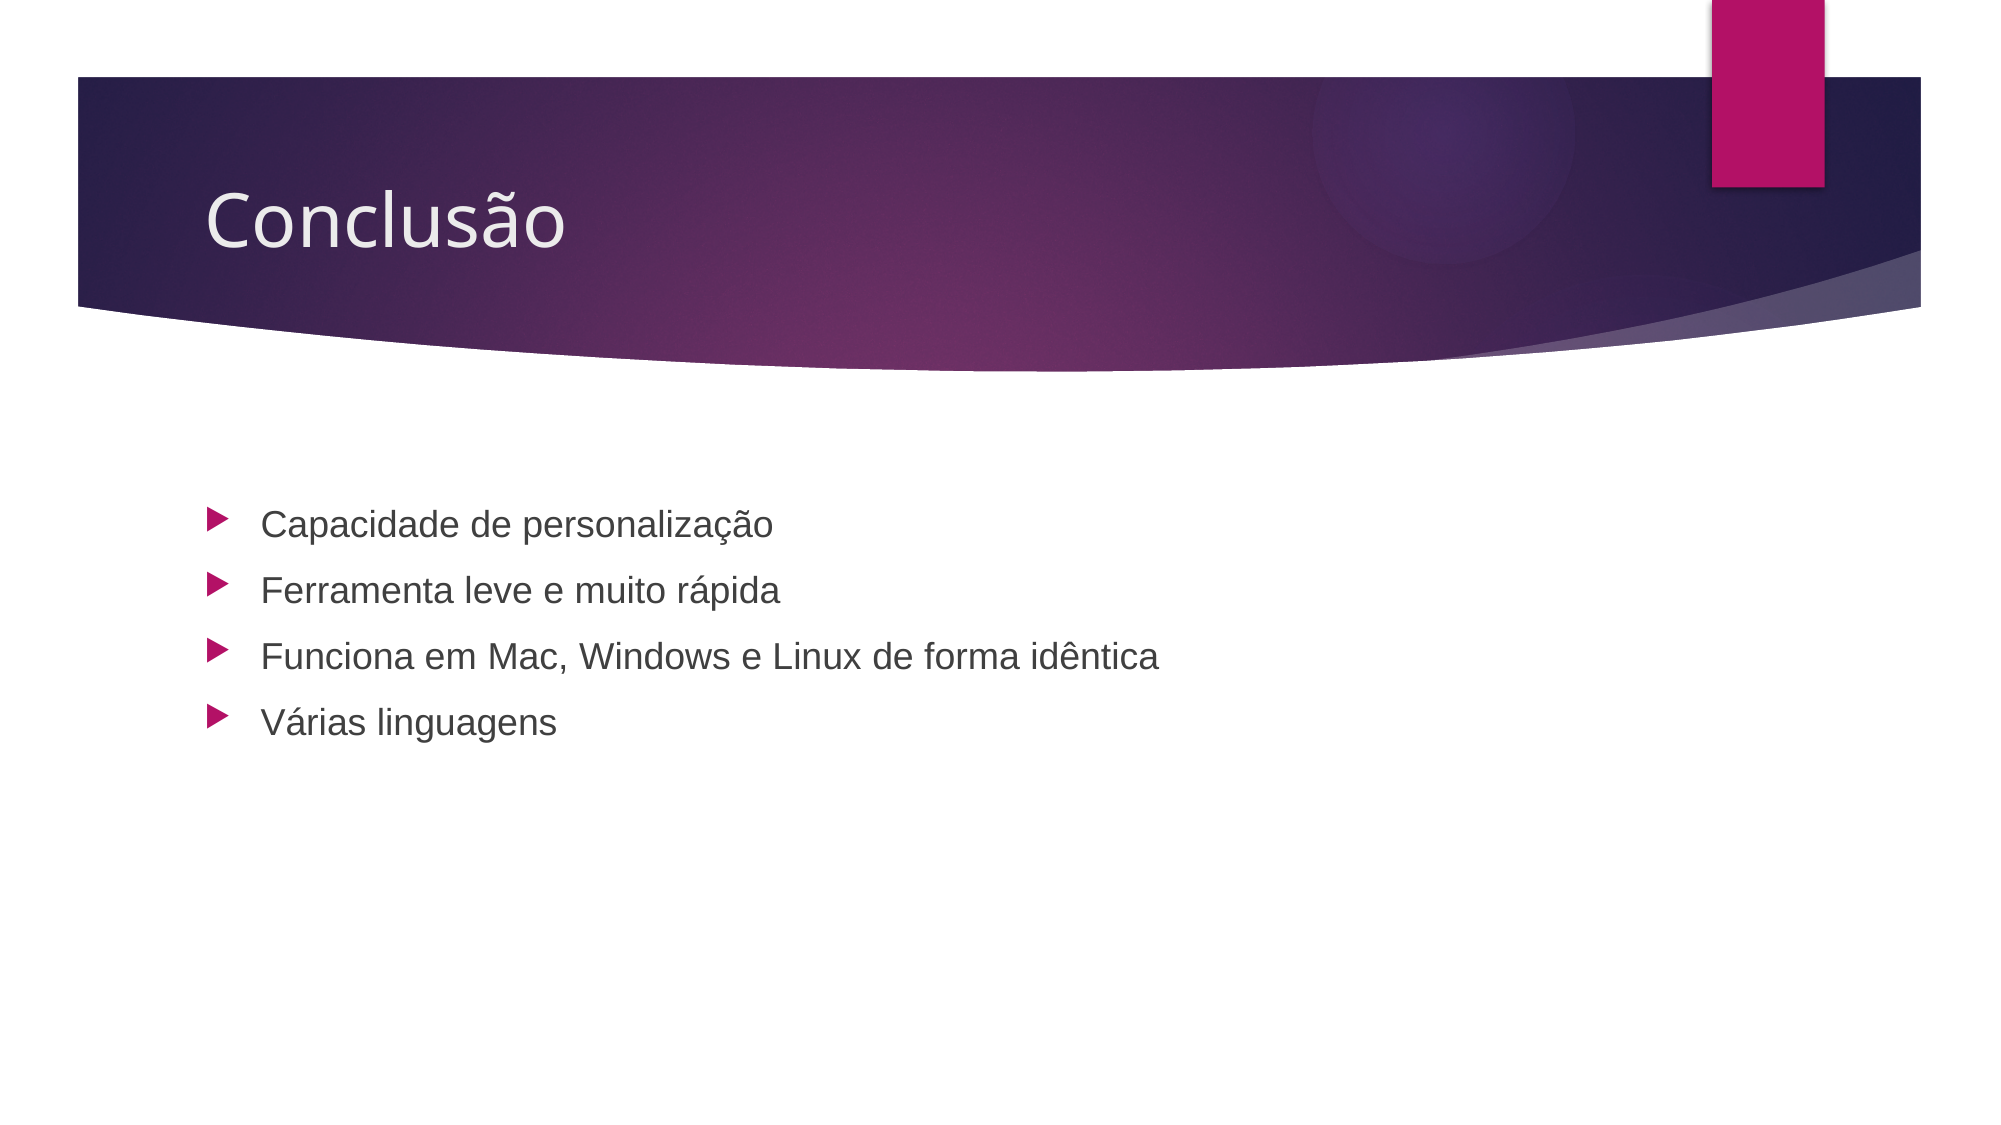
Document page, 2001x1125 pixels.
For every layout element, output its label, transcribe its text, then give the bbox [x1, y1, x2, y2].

title Conclusão [189, 159, 1627, 276]
list Capacidade de personalização Ferramenta leve e muito rápida Funciona em Mac, Windows e Linux de forma idêntica Várias linguagens [189, 427, 1780, 1067]
